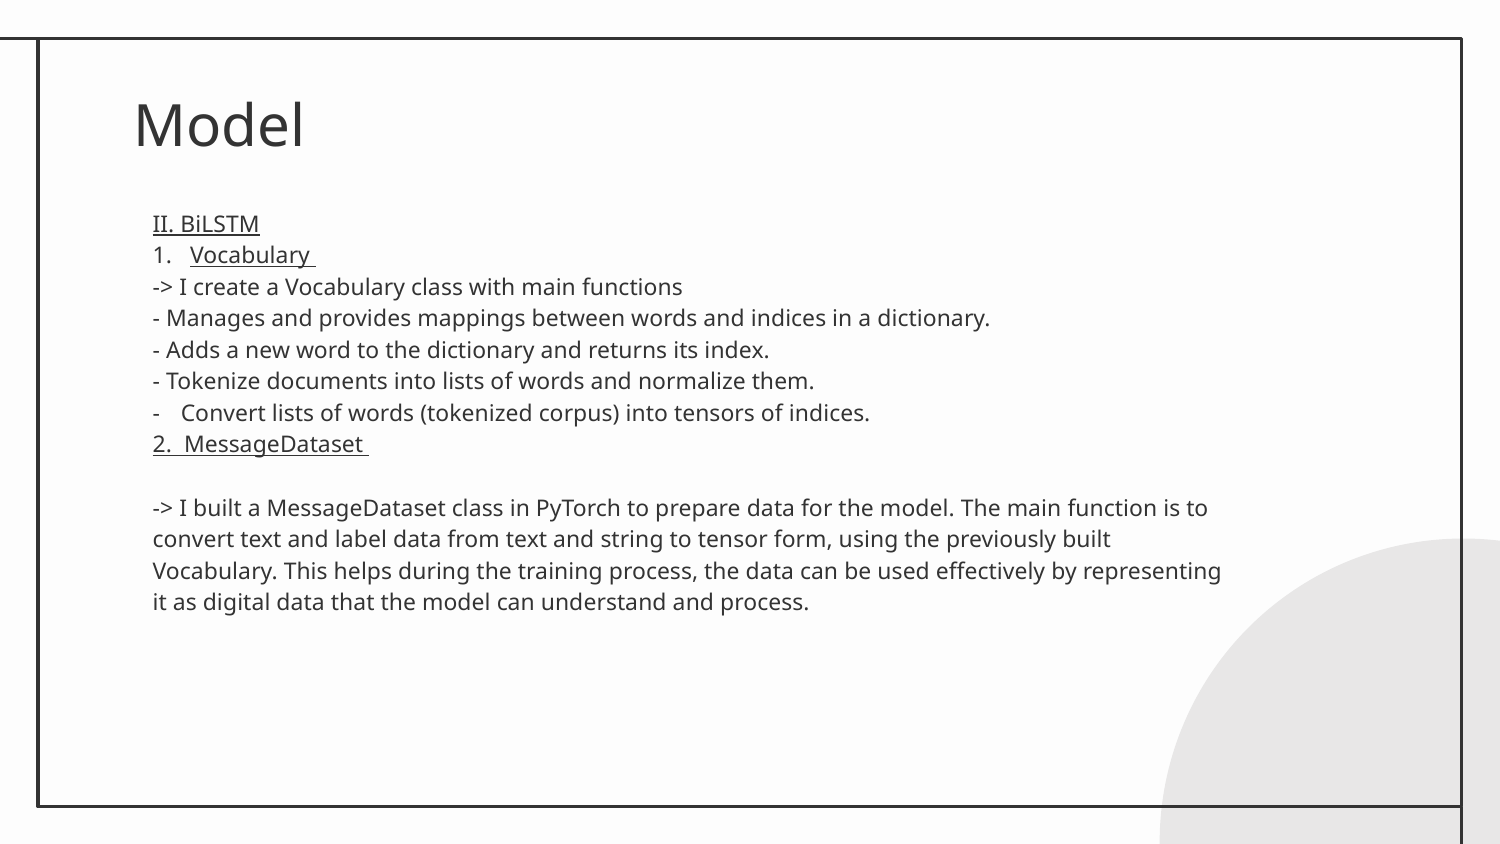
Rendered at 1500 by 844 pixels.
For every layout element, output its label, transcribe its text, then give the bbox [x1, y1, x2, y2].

title Model [118, 72, 1383, 167]
subtitle II. BiLSTM Vocabulary -> I create a Vocabulary class with main functions - Manages and provides mappings between words and indices in a dictionary. - Adds a new word to the dictionary and returns its index. - Tokenize documents into lists of words and normalize them. Convert lists of words (tokenized corpus) into tensors of indices. 2. MessageDataset -> I built a MessageDataset class in PyTorch to prepare data for the model. The main function is to convert text and label data from text and string to tensor form, using the previously built Vocabulary. This helps during the training process, the data can be used effectively by representing it as digital data that the model can understand and process. [137, 190, 1244, 676]
